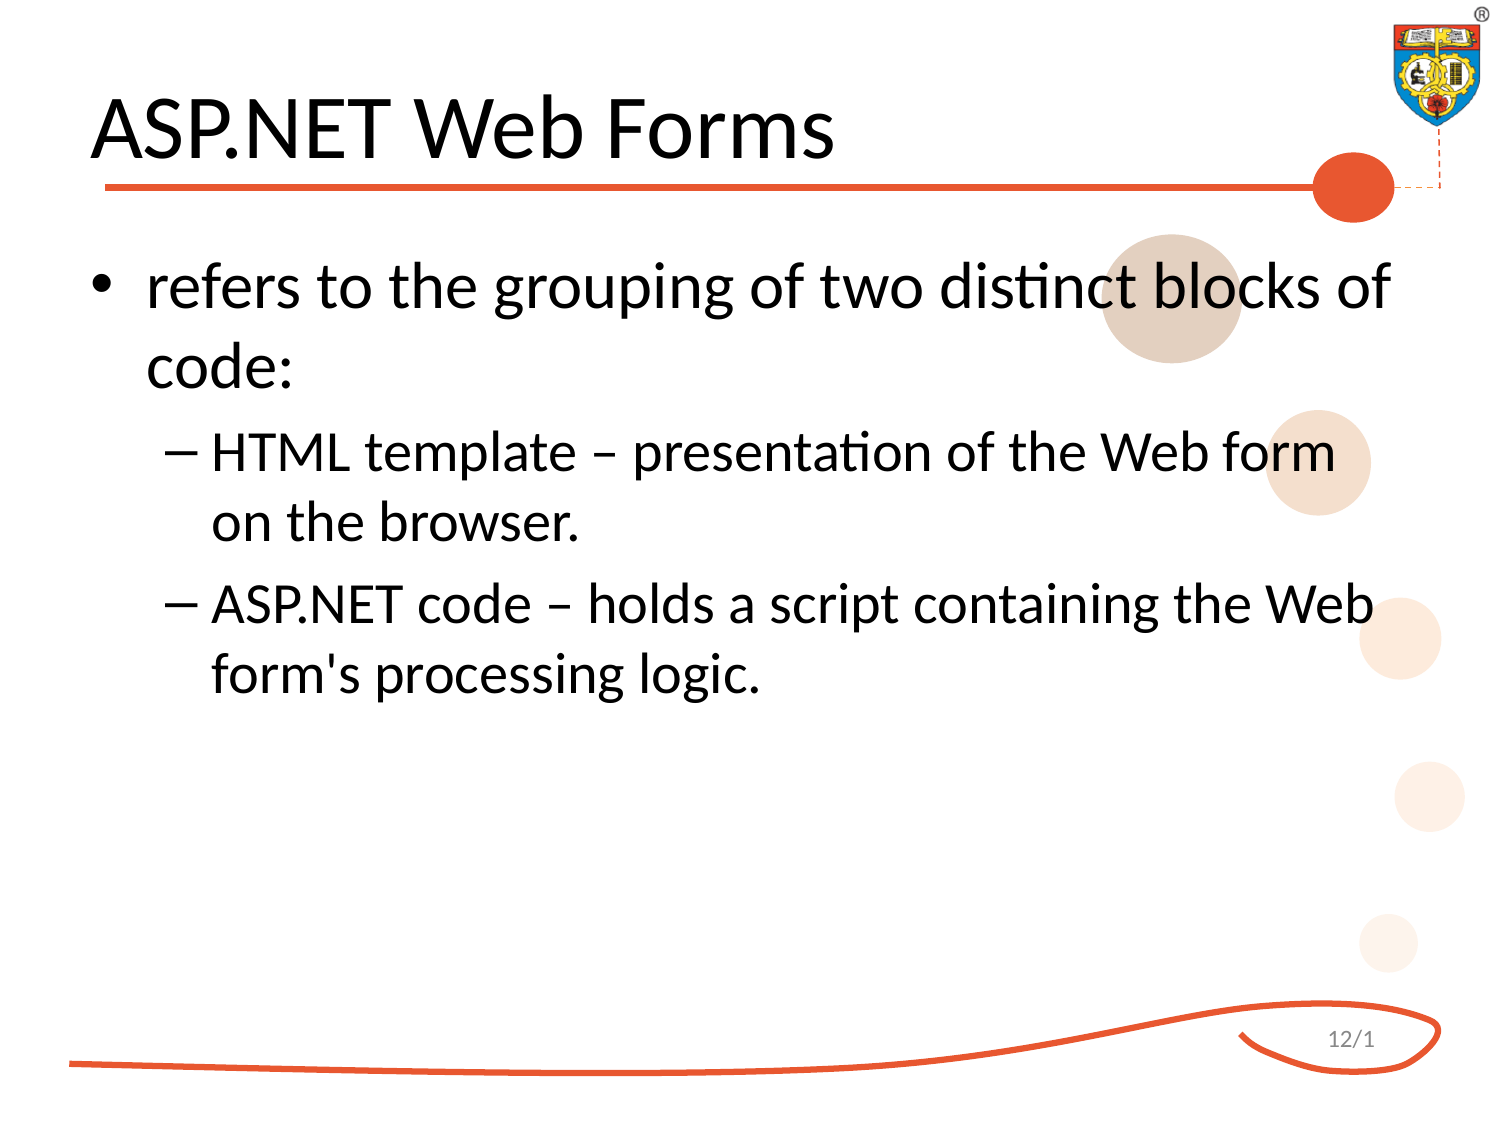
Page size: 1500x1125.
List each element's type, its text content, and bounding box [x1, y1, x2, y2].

picture [1389, 3, 1492, 129]
title ASP.NET Web Forms [75, 30, 1438, 213]
list refers to the grouping of two distinct blocks of code: HTML template – presentation of the Web form on the browser. ASP.NET code – holds a script containing the Web form's processing logic. [75, 234, 1418, 973]
